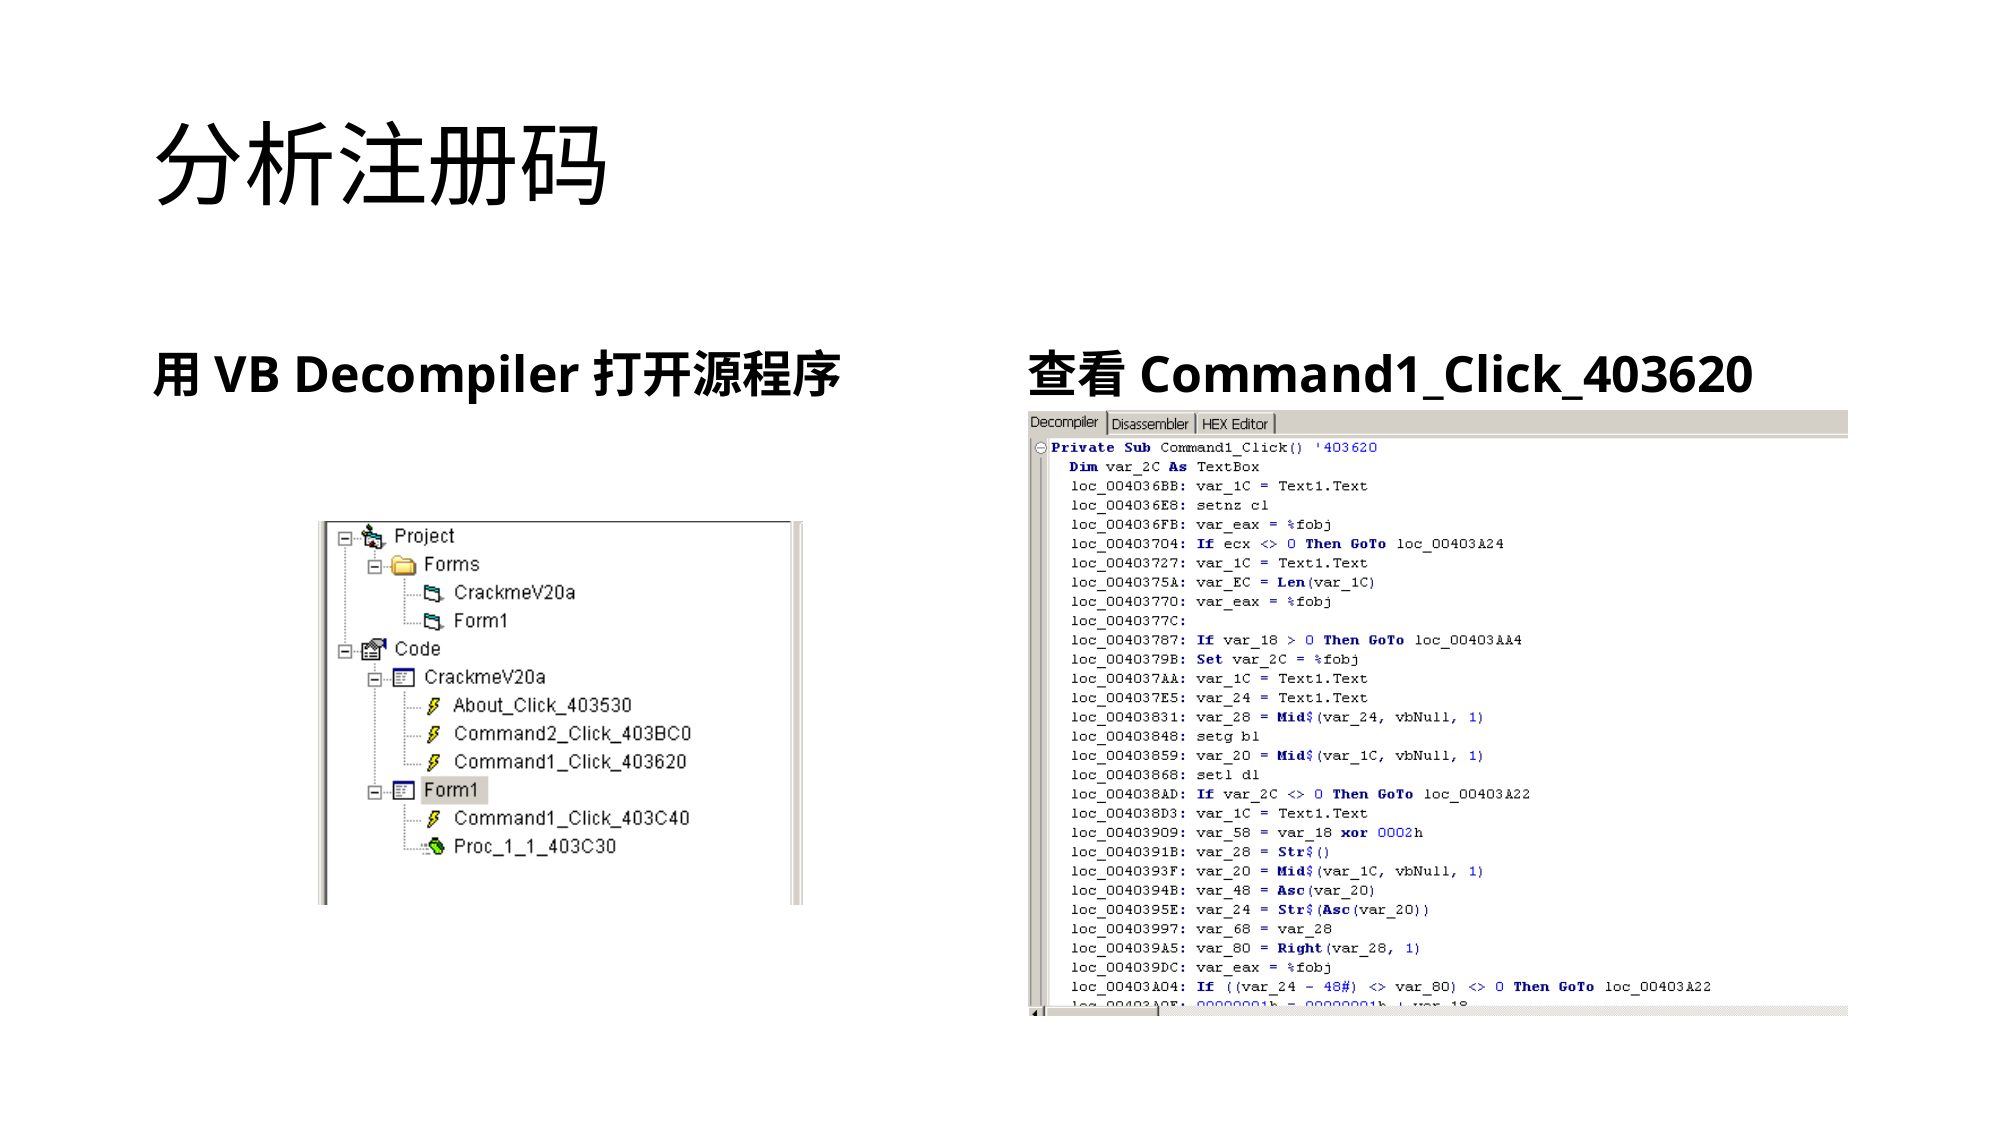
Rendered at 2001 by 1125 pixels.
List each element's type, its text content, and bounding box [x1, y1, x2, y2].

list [1027, 410, 1848, 1016]
list 查看Command1_Click_403620 [1012, 275, 1863, 411]
title 分析注册码 [137, 59, 1863, 278]
list 用VB Decompiler打开源程序 [137, 275, 984, 411]
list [318, 521, 803, 905]
